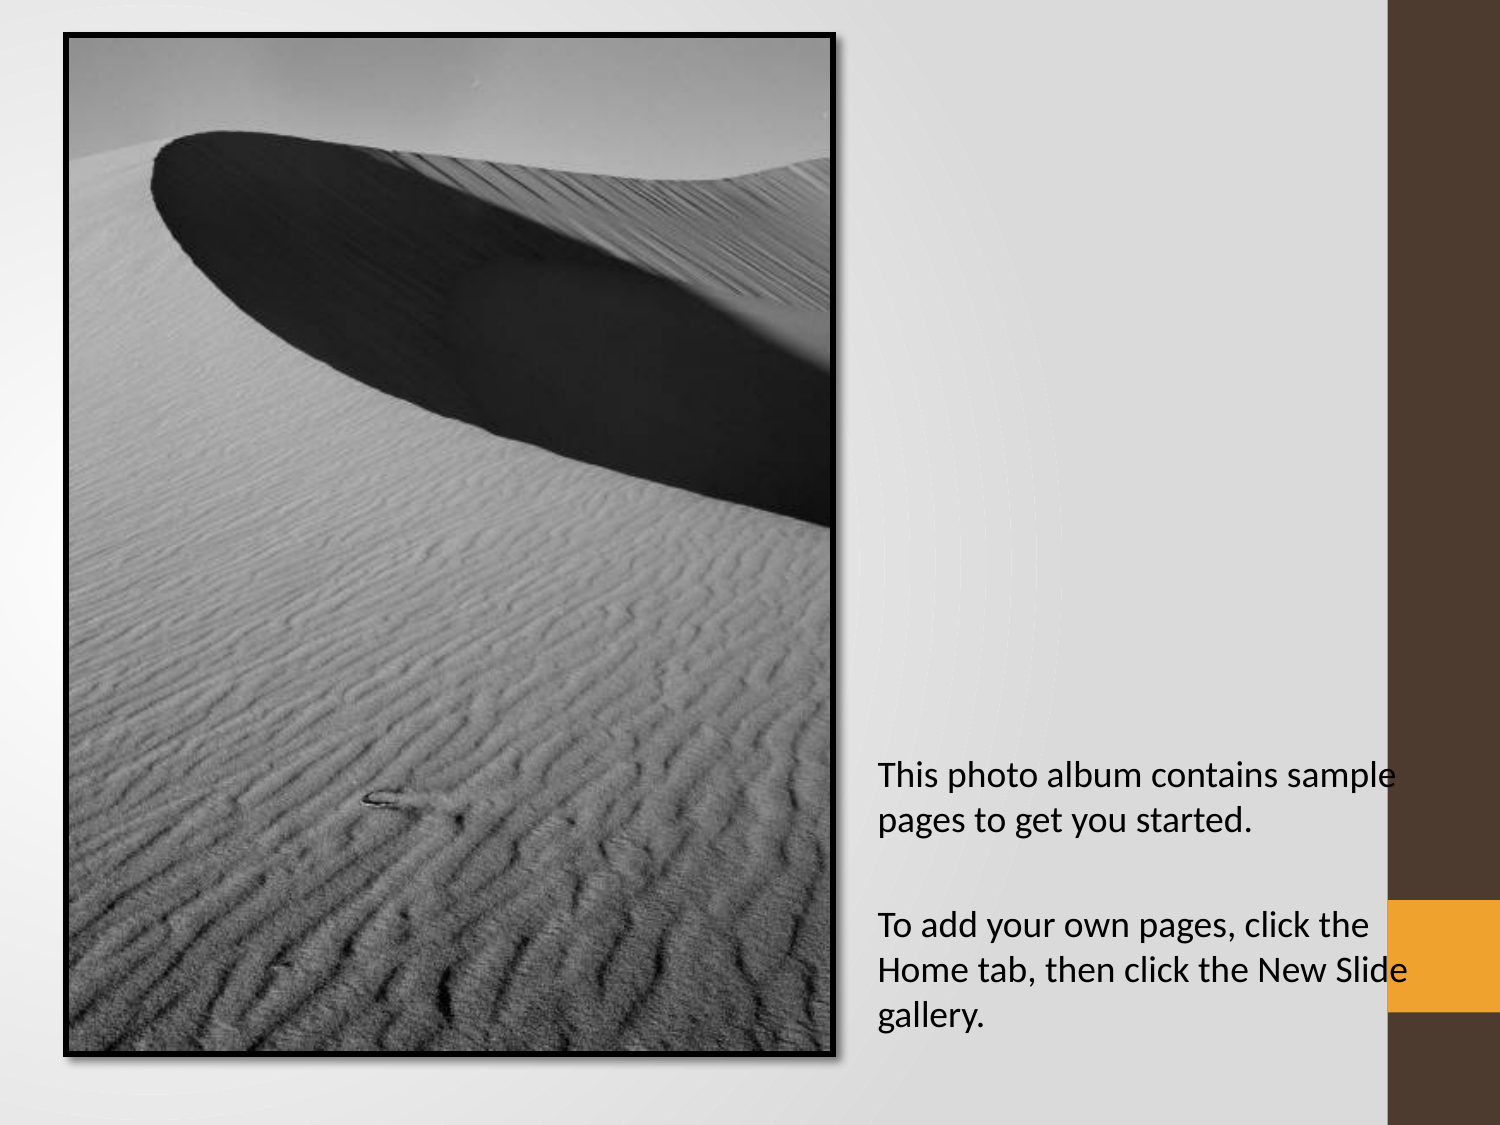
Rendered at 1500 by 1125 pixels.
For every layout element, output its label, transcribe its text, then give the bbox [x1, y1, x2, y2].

list This photo album contains sample pages to get you started. To add your own pages, click the Home tab, then click the New Slide gallery. [862, 500, 1438, 1050]
picture [68, 37, 831, 1052]
